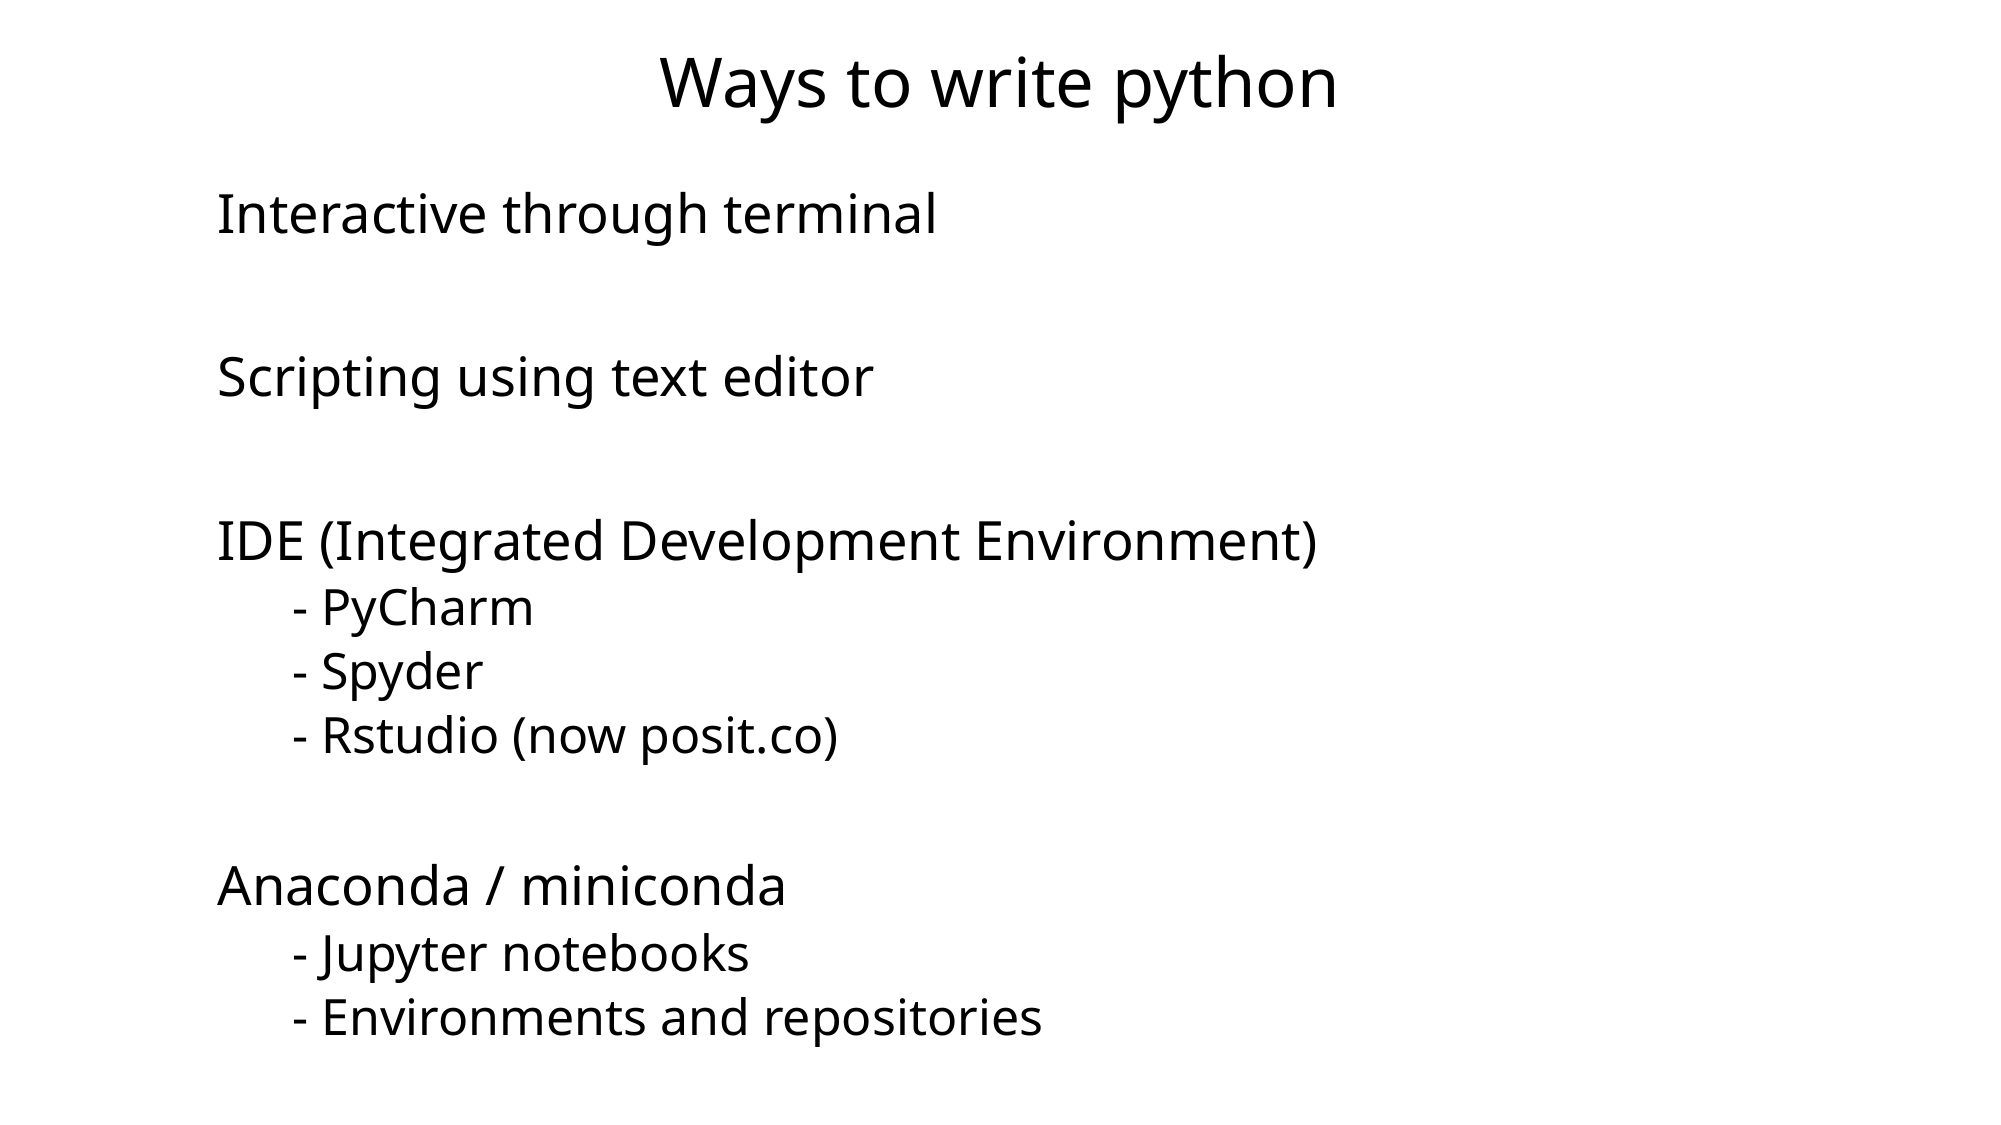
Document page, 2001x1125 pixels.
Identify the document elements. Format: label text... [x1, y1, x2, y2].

text_box Interactive through terminal Scripting using text editor IDE (Integrated Development Environment) - PyCharm - Spyder - Rstudio (now posit.co) Anaconda / miniconda - Jupyter notebooks - Environments and repositories [202, 179, 1798, 971]
text_box Ways to write python [645, 31, 1355, 129]
